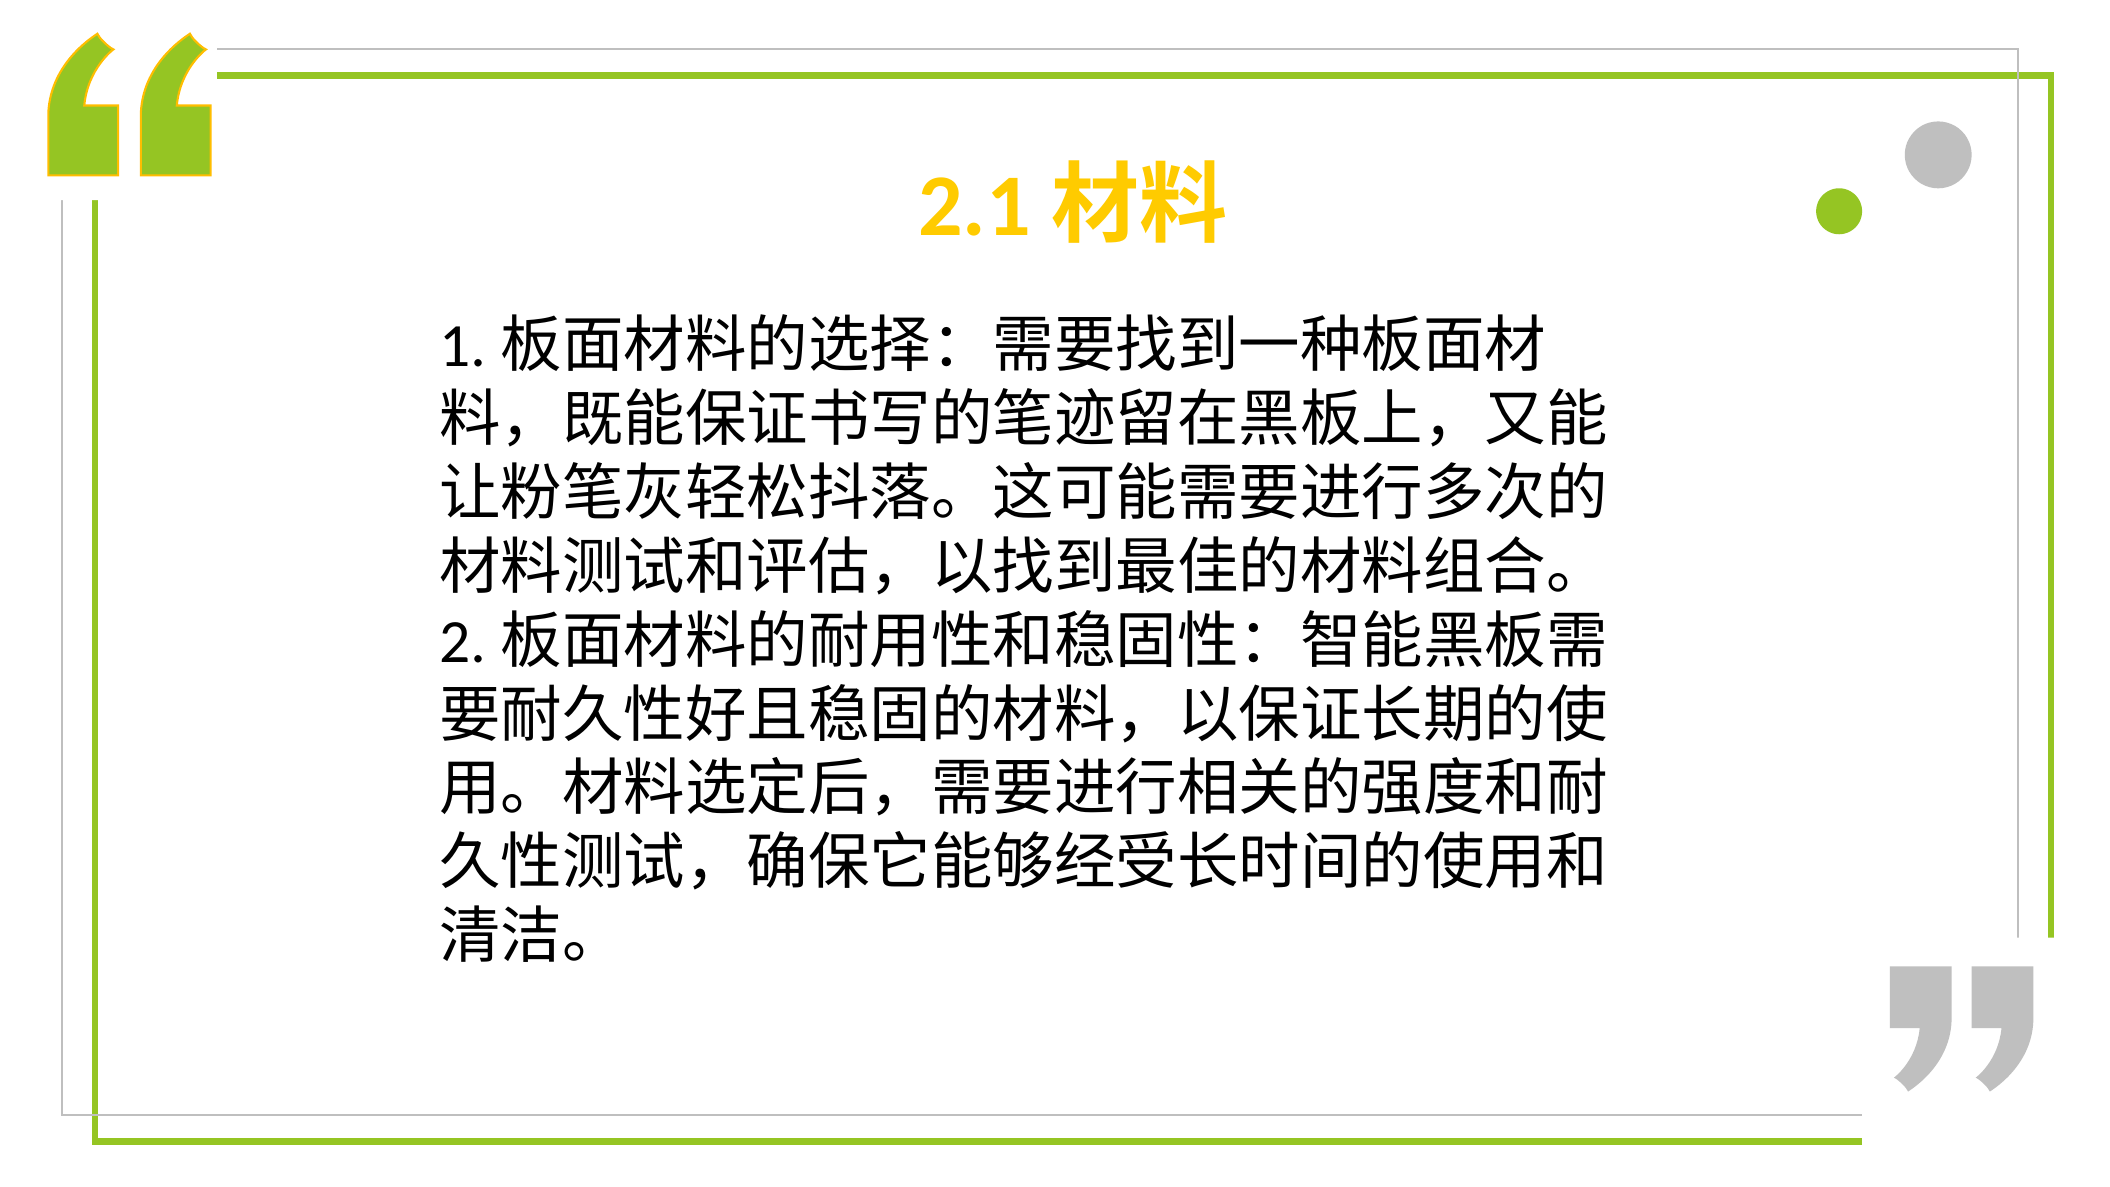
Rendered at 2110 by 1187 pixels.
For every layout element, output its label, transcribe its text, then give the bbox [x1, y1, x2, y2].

text_box [94, 1116, 1861, 1142]
text_box [1861, 937, 2076, 1169]
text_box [48, 33, 211, 176]
text_box [1815, 187, 1864, 236]
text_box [1889, 966, 2034, 1092]
text_box 1.板面材料的选择：需要找到一种板面材料，既能保证书写的笔迹留在黑板上，又能让粉笔灰轻松抖落。这可能需要进行多次的材料测试和评估，以找到最佳的材料组合。 2.板面材料的耐用性和稳固性：智能黑板需要耐久性好且稳固的材料，以保证长期的使用。材料选定后，需要进行相关的强度和耐久性测试，确保它能够经受长时间的使用和清洁。 [424, 297, 1656, 978]
text_box [1903, 120, 1973, 190]
text_box 2.1材料 [734, 140, 1412, 261]
text_box [2019, 74, 2052, 937]
text_box [3, 0, 218, 201]
text_box [61, 48, 2019, 1116]
